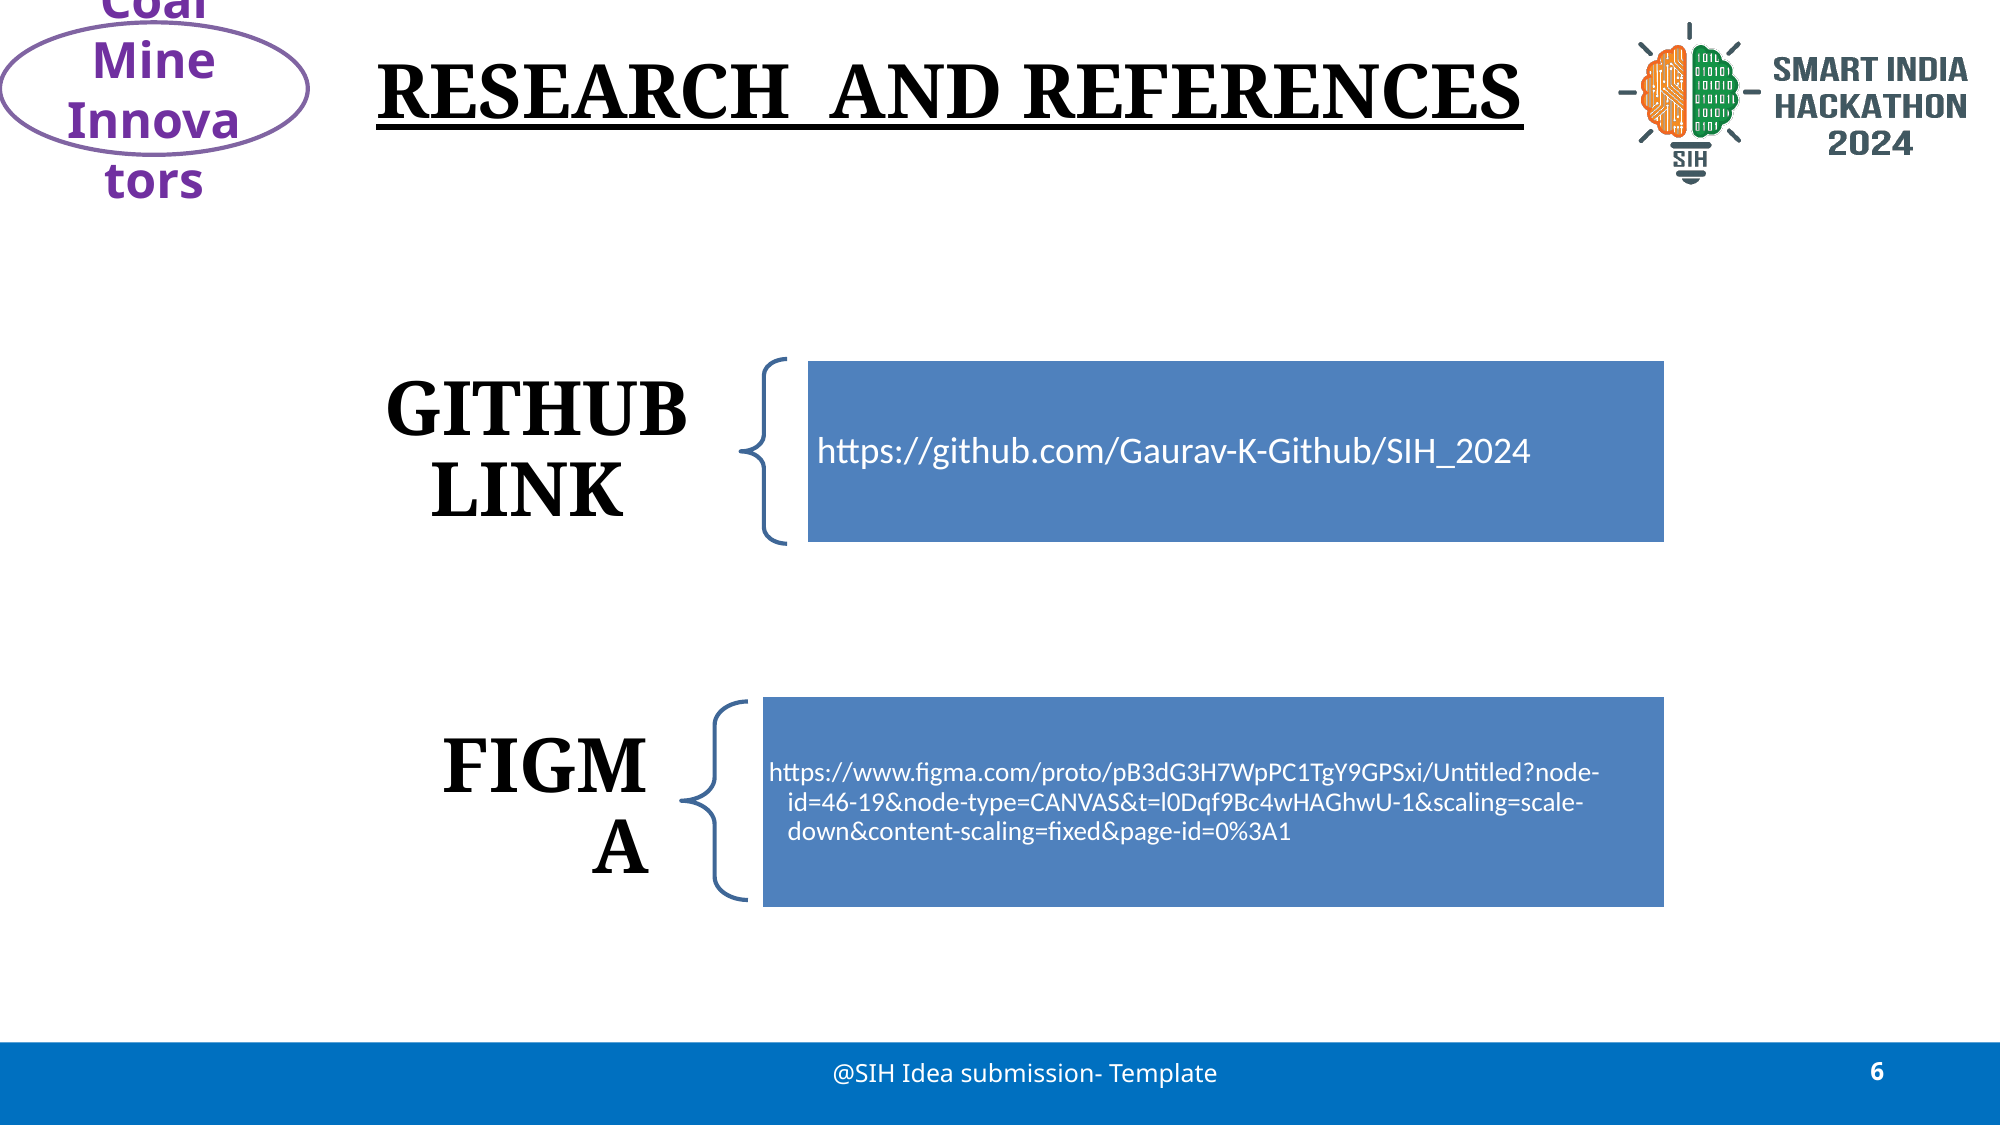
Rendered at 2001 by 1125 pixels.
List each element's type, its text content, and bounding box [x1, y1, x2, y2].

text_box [332, 117, 1667, 1008]
text_box Coal Mine Innovators [0, 20, 310, 157]
slide_number 6 [1433, 1042, 1900, 1103]
title RESEARCH AND REFERENCES [0, 0, 1901, 183]
picture [1607, 13, 1977, 202]
text_box [0, 1042, 2000, 1125]
footer @SIH Idea submission- Template [762, 1042, 1289, 1103]
